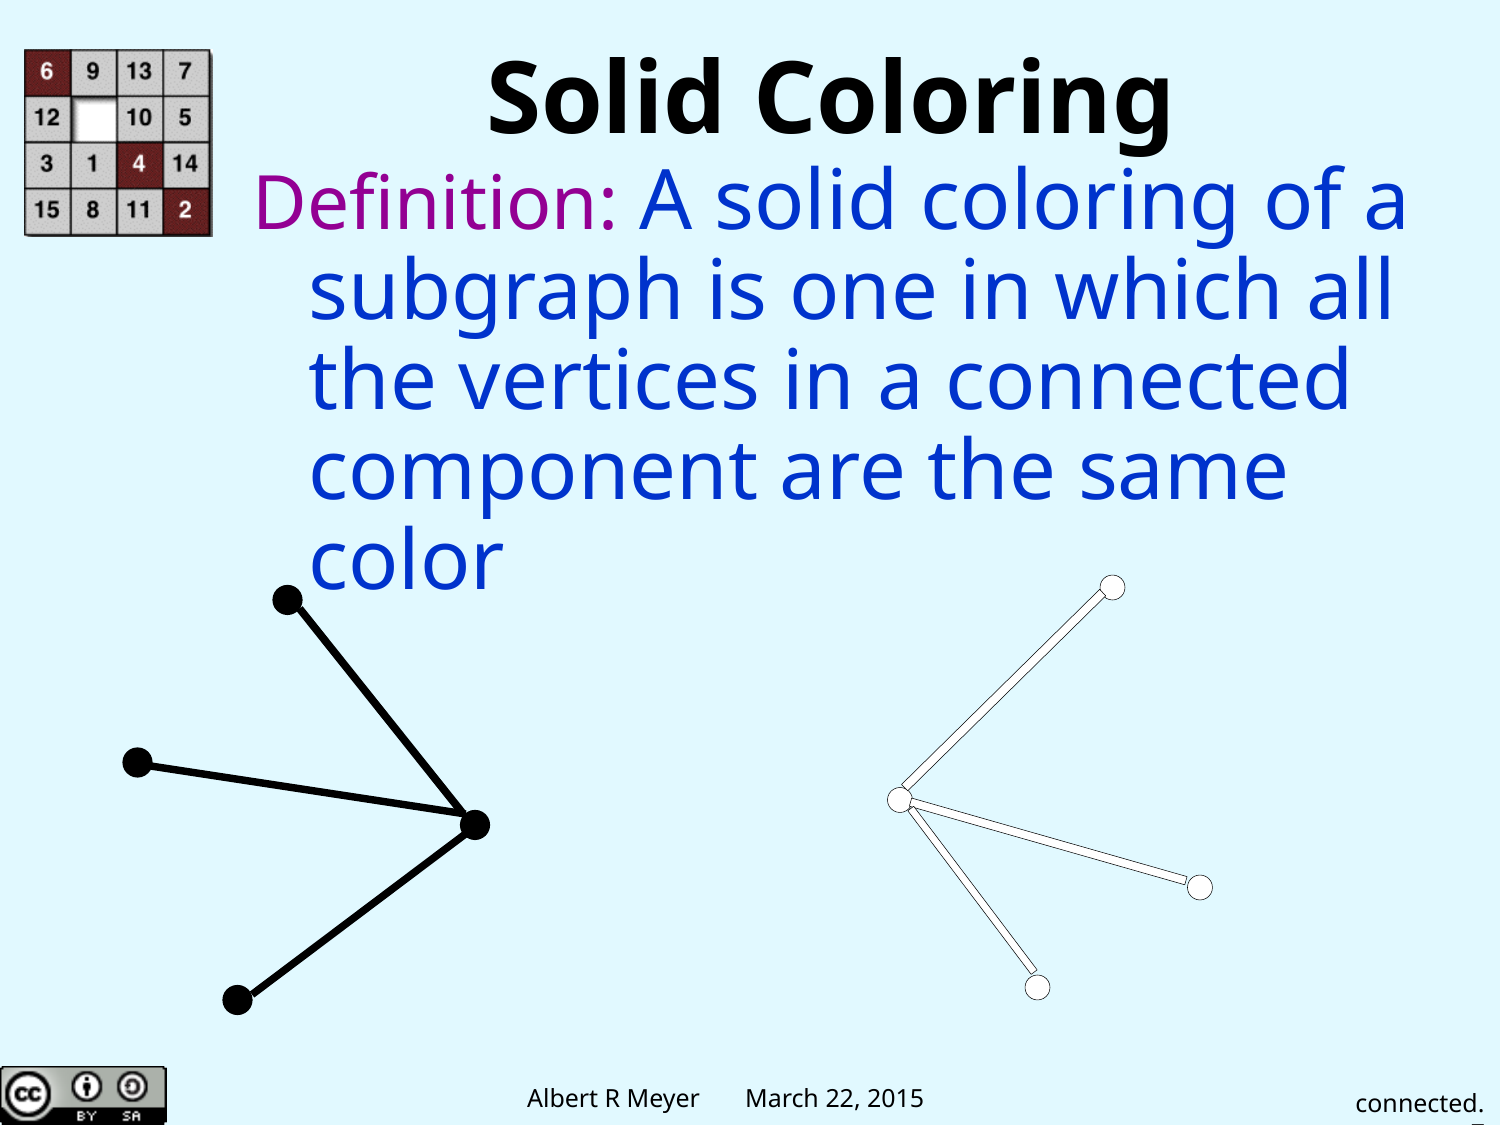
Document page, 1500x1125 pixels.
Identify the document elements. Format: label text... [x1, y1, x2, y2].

text_box [1025, 975, 1051, 1000]
text_box [125, 750, 151, 775]
picture [24, 49, 213, 237]
text_box [909, 798, 1188, 885]
text_box [296, 606, 466, 810]
text_box [901, 589, 1106, 791]
text_box [225, 987, 250, 1013]
text_box [907, 806, 1038, 975]
text_box [462, 812, 488, 838]
text_box [275, 587, 301, 613]
title Solid Coloring [249, 12, 1413, 176]
text_box [249, 824, 477, 998]
text_box [887, 787, 913, 813]
text_box Definition: A solid coloring of a subgraph is one in which all the vertices in a connected component are the same color [237, 149, 1463, 638]
text_box [1100, 575, 1126, 601]
text_box [1187, 875, 1213, 901]
picture [0, 1066, 167, 1125]
text_box [150, 762, 467, 818]
slide_number connected.7 [1327, 1079, 1500, 1125]
